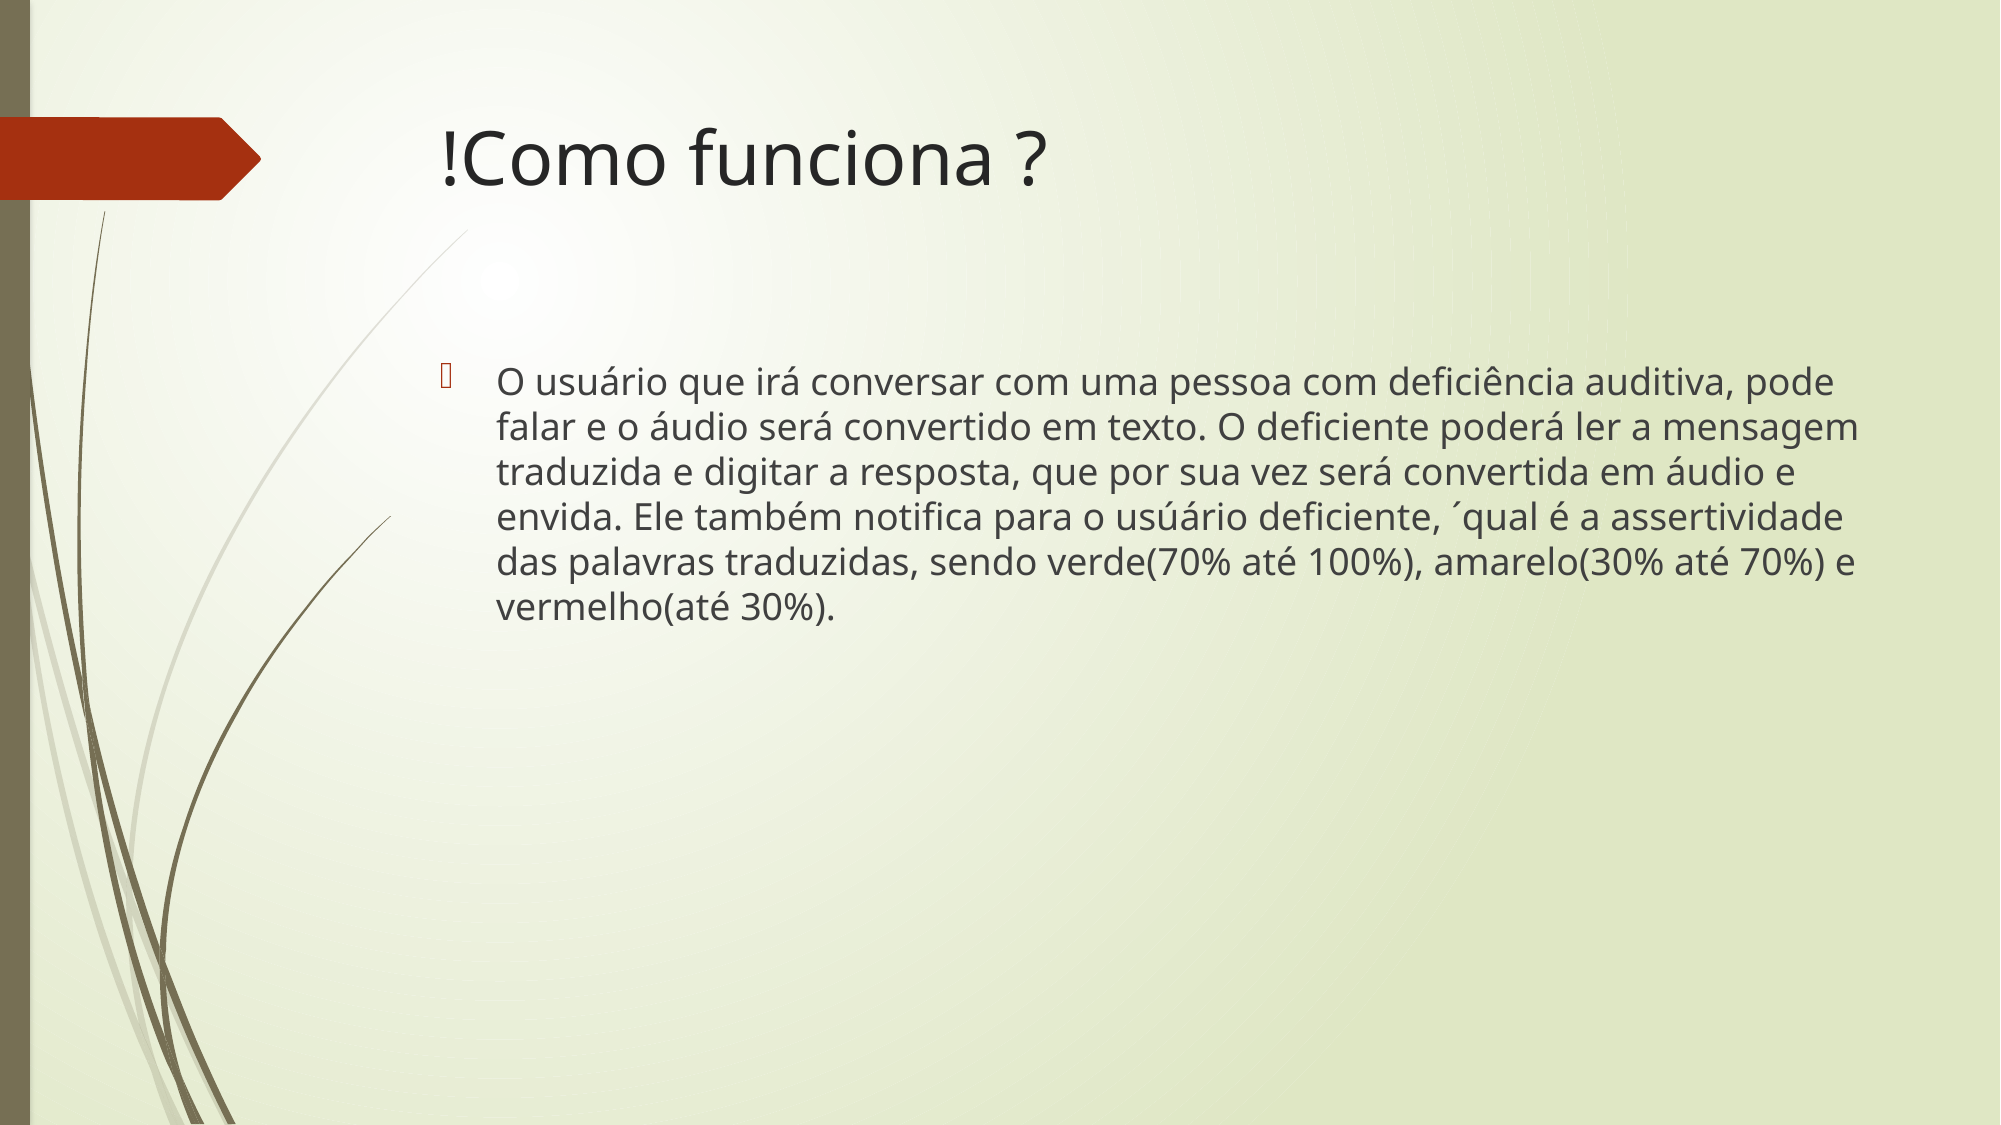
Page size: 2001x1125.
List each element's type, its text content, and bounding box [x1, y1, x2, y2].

list O usuário que irá conversar com uma pessoa com deficiência auditiva, pode falar e o áudio será convertido em texto. O deficiente poderá ler a mensagem traduzida e digitar a resposta, que por sua vez será convertida em áudio e envida. Ele também notifica para o usúário deficiente, ´qual é a assertividade das palavras traduzidas, sendo verde(70% até 100%), amarelo(30% até 70%) e vermelho(até 30%). [424, 350, 1888, 970]
title !Como funciona ? [425, 102, 1888, 313]
